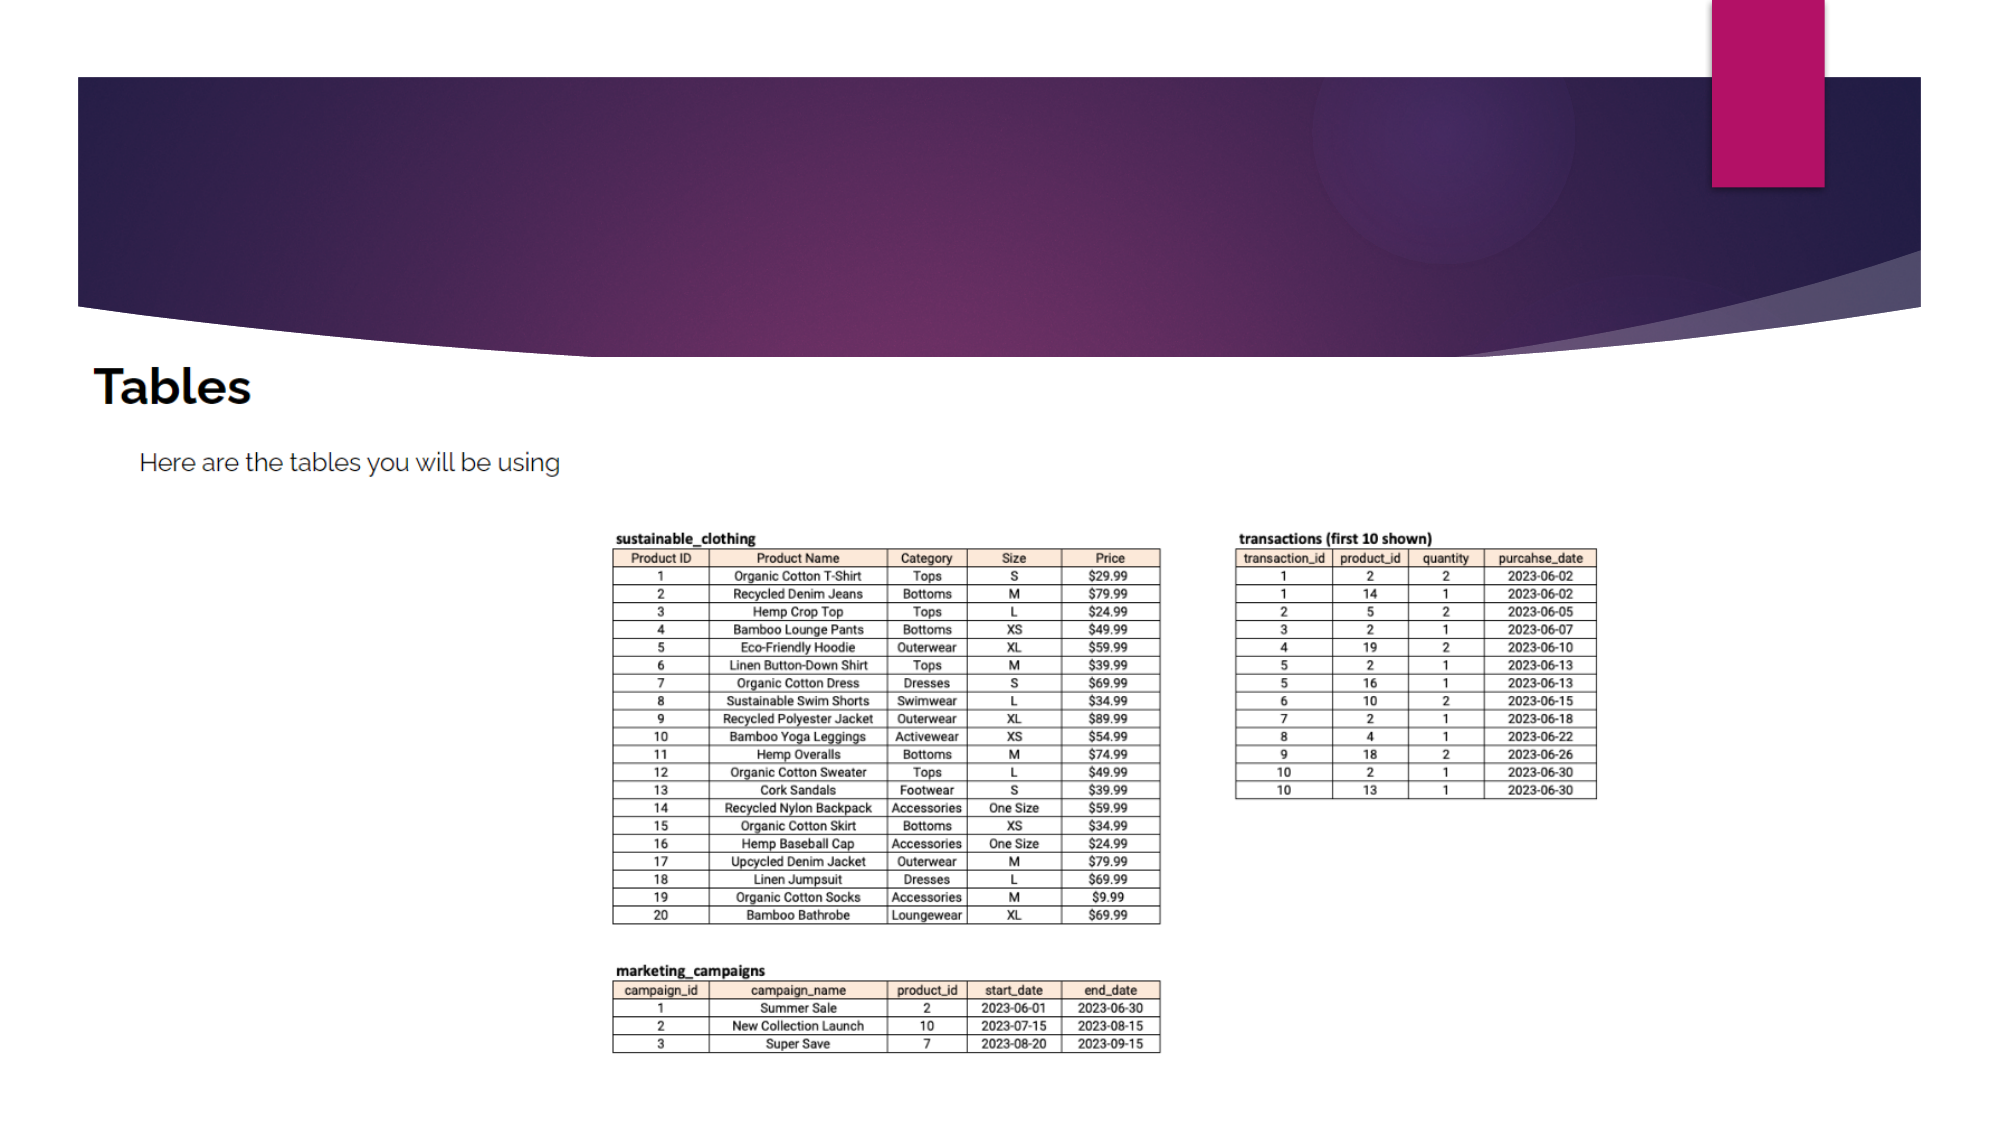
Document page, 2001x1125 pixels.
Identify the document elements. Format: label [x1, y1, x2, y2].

picture [74, 357, 1693, 1070]
